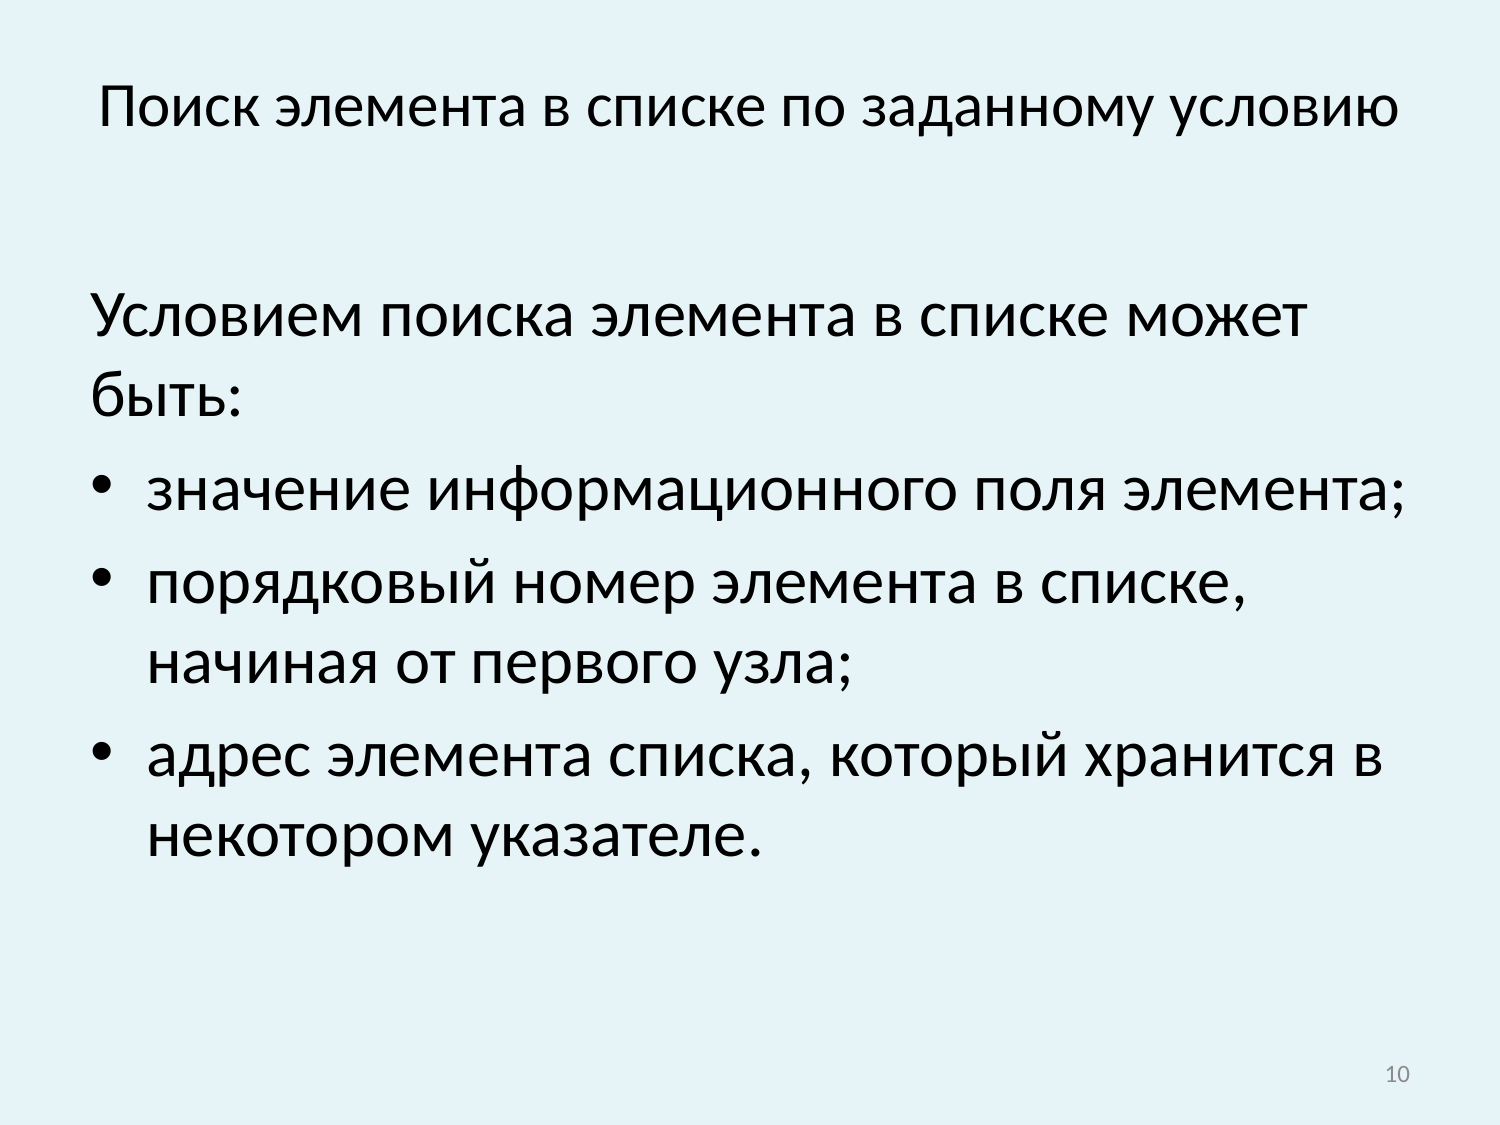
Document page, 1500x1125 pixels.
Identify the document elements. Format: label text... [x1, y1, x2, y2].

slide_number 10 [1074, 1042, 1425, 1103]
title Поиск элемента в списке по заданному условию [75, 45, 1425, 233]
list Условием поиска элемента в списке может быть: значение информационного поля элемента; порядковый номер элемента в списке, начиная от первого узла; адрес элемента списка, который хранится в некотором указателе. [75, 262, 1425, 1005]
